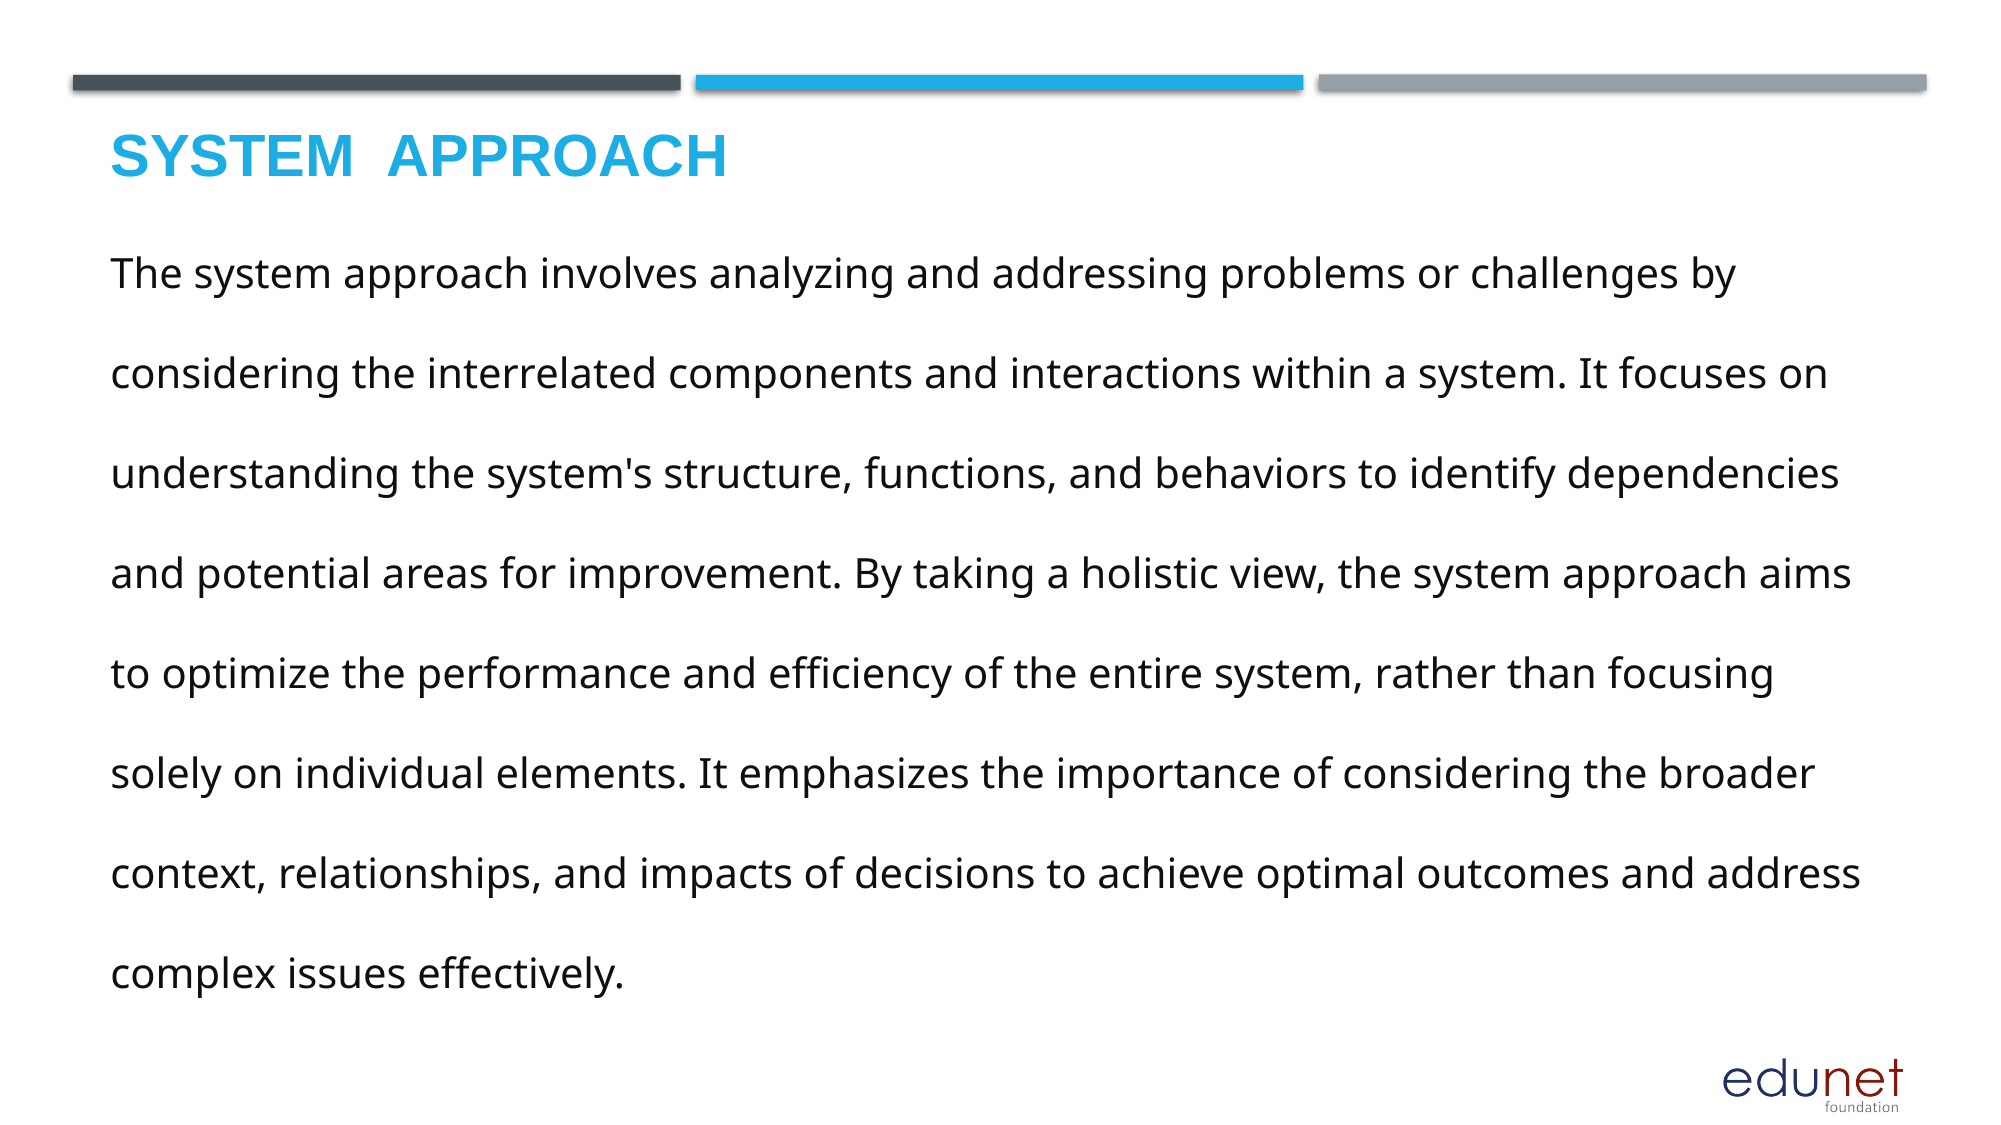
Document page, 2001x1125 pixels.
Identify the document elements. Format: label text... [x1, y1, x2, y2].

list The system approach involves analyzing and addressing problems or challenges by considering the interrelated components and interactions within a system. It focuses on understanding the system's structure, functions, and behaviors to identify dependencies and potential areas for improvement. By taking a holistic view, the system approach aims to optimize the performance and efficiency of the entire system, rather than focusing solely on individual elements. It emphasizes the importance of considering the broader context, relationships, and impacts of decisions to achieve optimal outcomes and address complex issues effectively. [95, 213, 1905, 981]
title System Approach [95, 108, 1905, 196]
picture [1719, 1056, 1905, 1116]
